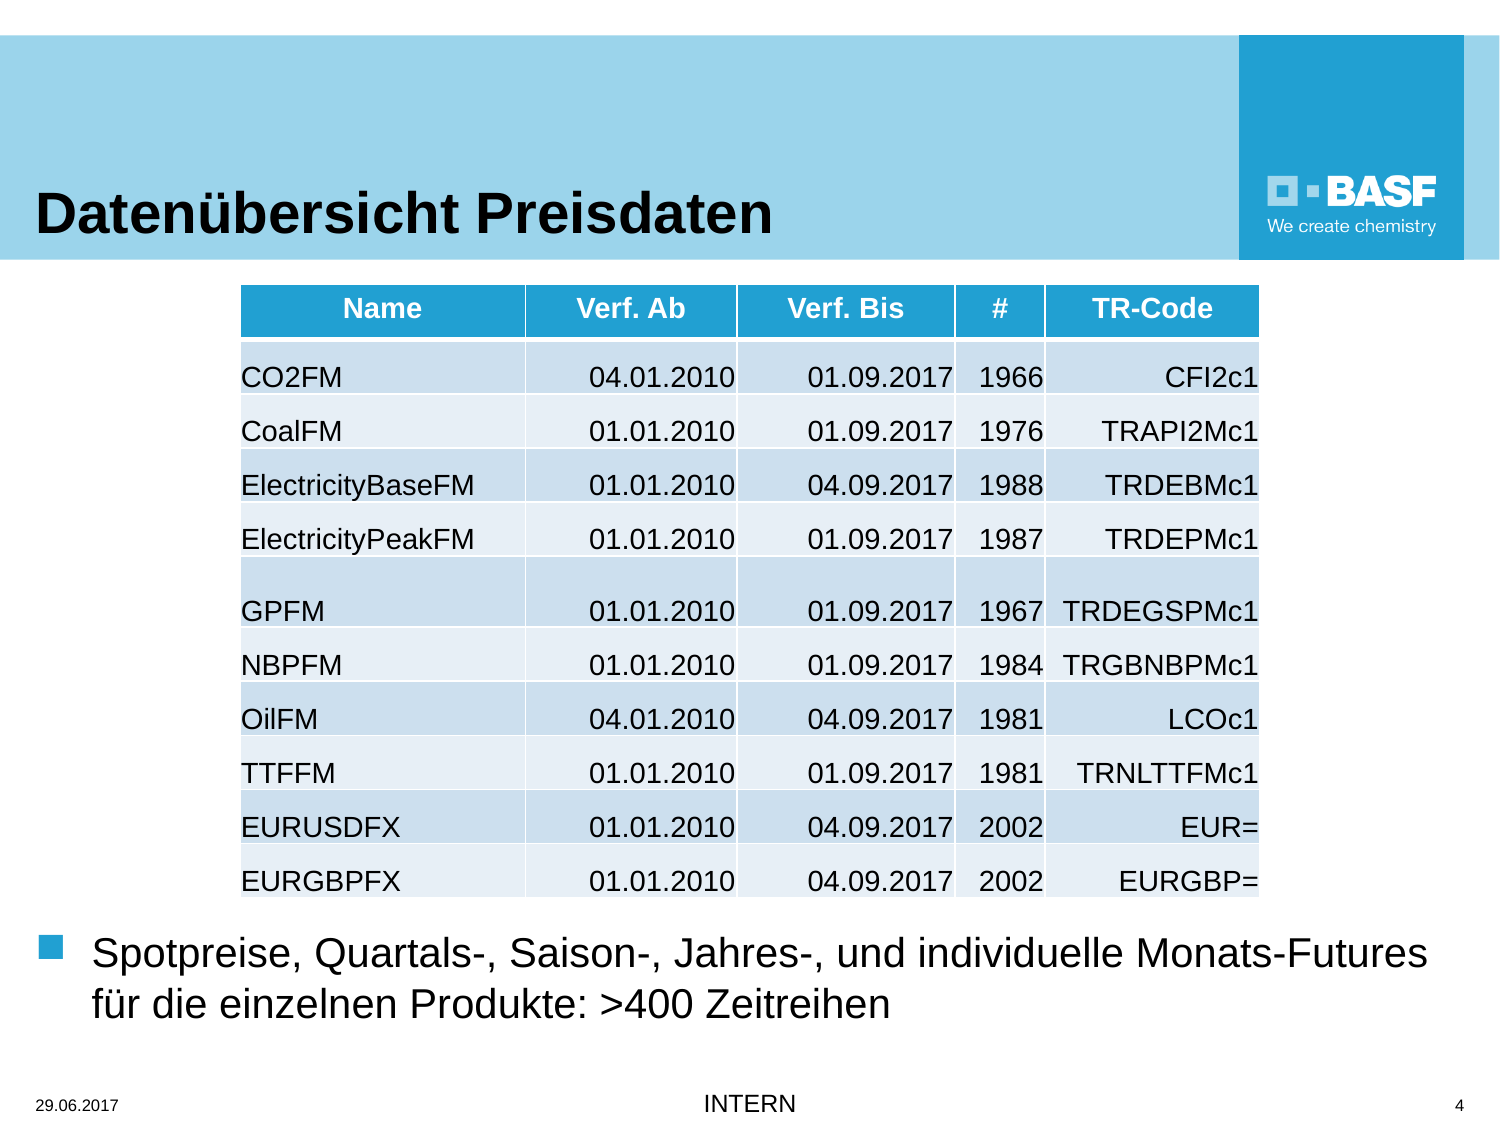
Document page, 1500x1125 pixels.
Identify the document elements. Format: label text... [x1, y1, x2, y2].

table_cell LCOc1 [1046, 682, 1259, 735]
table_cell 01.01.2010 [526, 628, 736, 680]
table_cell 1981 [956, 682, 1044, 735]
table_cell 01.01.2010 [526, 844, 736, 897]
table_cell TRDEBMc1 [1046, 449, 1259, 501]
table_cell GPFM [241, 557, 525, 626]
table_cell 01.09.2017 [738, 395, 954, 447]
table_cell 01.09.2017 [738, 628, 954, 680]
table_cell 04.09.2017 [738, 682, 954, 735]
table_cell EUR= [1046, 790, 1259, 843]
picture [1239, 35, 1464, 260]
table_cell EURGBP= [1046, 844, 1259, 897]
table_cell 1988 [956, 449, 1044, 501]
table_cell 1976 [956, 395, 1044, 447]
table_cell CoalFM [241, 395, 525, 447]
table_header Name [241, 285, 525, 337]
table_cell 04.01.2010 [526, 682, 736, 735]
table_cell 01.01.2010 [526, 449, 736, 501]
list [35, 757, 1465, 925]
table_cell EURGBPFX [241, 844, 525, 897]
table_header # [956, 285, 1044, 337]
table_cell 04.09.2017 [738, 790, 954, 843]
table_cell 04.01.2010 [526, 342, 736, 393]
table_header Verf. Bis [738, 285, 954, 337]
table_cell 01.01.2010 [526, 395, 736, 447]
table_cell 1967 [956, 557, 1044, 626]
table_cell 01.09.2017 [738, 342, 954, 393]
table_cell 1966 [956, 342, 1044, 393]
table_cell 04.09.2017 [738, 449, 954, 501]
table_cell 01.09.2017 [738, 503, 954, 555]
table_cell TRDEPMc1 [1046, 503, 1259, 555]
table_cell 01.01.2010 [526, 557, 736, 626]
table_cell 01.09.2017 [738, 557, 954, 626]
table_cell TRGBNBPMc1 [1046, 628, 1259, 680]
table_cell 01.09.2017 [738, 736, 954, 789]
table_cell 2002 [956, 844, 1044, 897]
table_cell TRNLTTFMc1 [1046, 736, 1259, 789]
table_cell 1981 [956, 736, 1044, 789]
table_cell 1984 [956, 628, 1044, 680]
table_cell 1987 [956, 503, 1044, 555]
table_header TR-Code [1046, 285, 1259, 337]
table_cell CO2FM [241, 342, 525, 393]
table_cell TRAPI2Mc1 [1046, 395, 1259, 447]
table_cell 01.01.2010 [526, 503, 736, 555]
table_cell EURUSDFX [241, 790, 525, 843]
title Datenübersicht Preisdaten [35, 105, 1205, 246]
table_cell 01.01.2010 [526, 736, 736, 789]
table_header Verf. Ab [526, 285, 736, 337]
table_cell TRDEGSPMc1 [1046, 557, 1259, 626]
table_cell OilFM [241, 682, 525, 735]
slide_number 4 [1346, 1090, 1465, 1115]
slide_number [35, 1090, 154, 1115]
footer INTERN [153, 1101, 1347, 1118]
table_cell CFI2c1 [1046, 342, 1259, 393]
table_cell 04.09.2017 [738, 844, 954, 897]
table_cell ElectricityBaseFM [241, 449, 525, 501]
table_cell NBPFM [241, 628, 525, 680]
table_cell 2002 [956, 790, 1044, 843]
table_cell 01.01.2010 [526, 790, 736, 843]
table_cell ElectricityPeakFM [241, 503, 525, 555]
table_cell TTFFM [241, 736, 525, 789]
text_box Spotpreise, Quartals-, Saison-, Jahres-, und individuelle Monats-Futures für die einzelnen Produkte: >400 Zeitreihen [35, 925, 1465, 1063]
